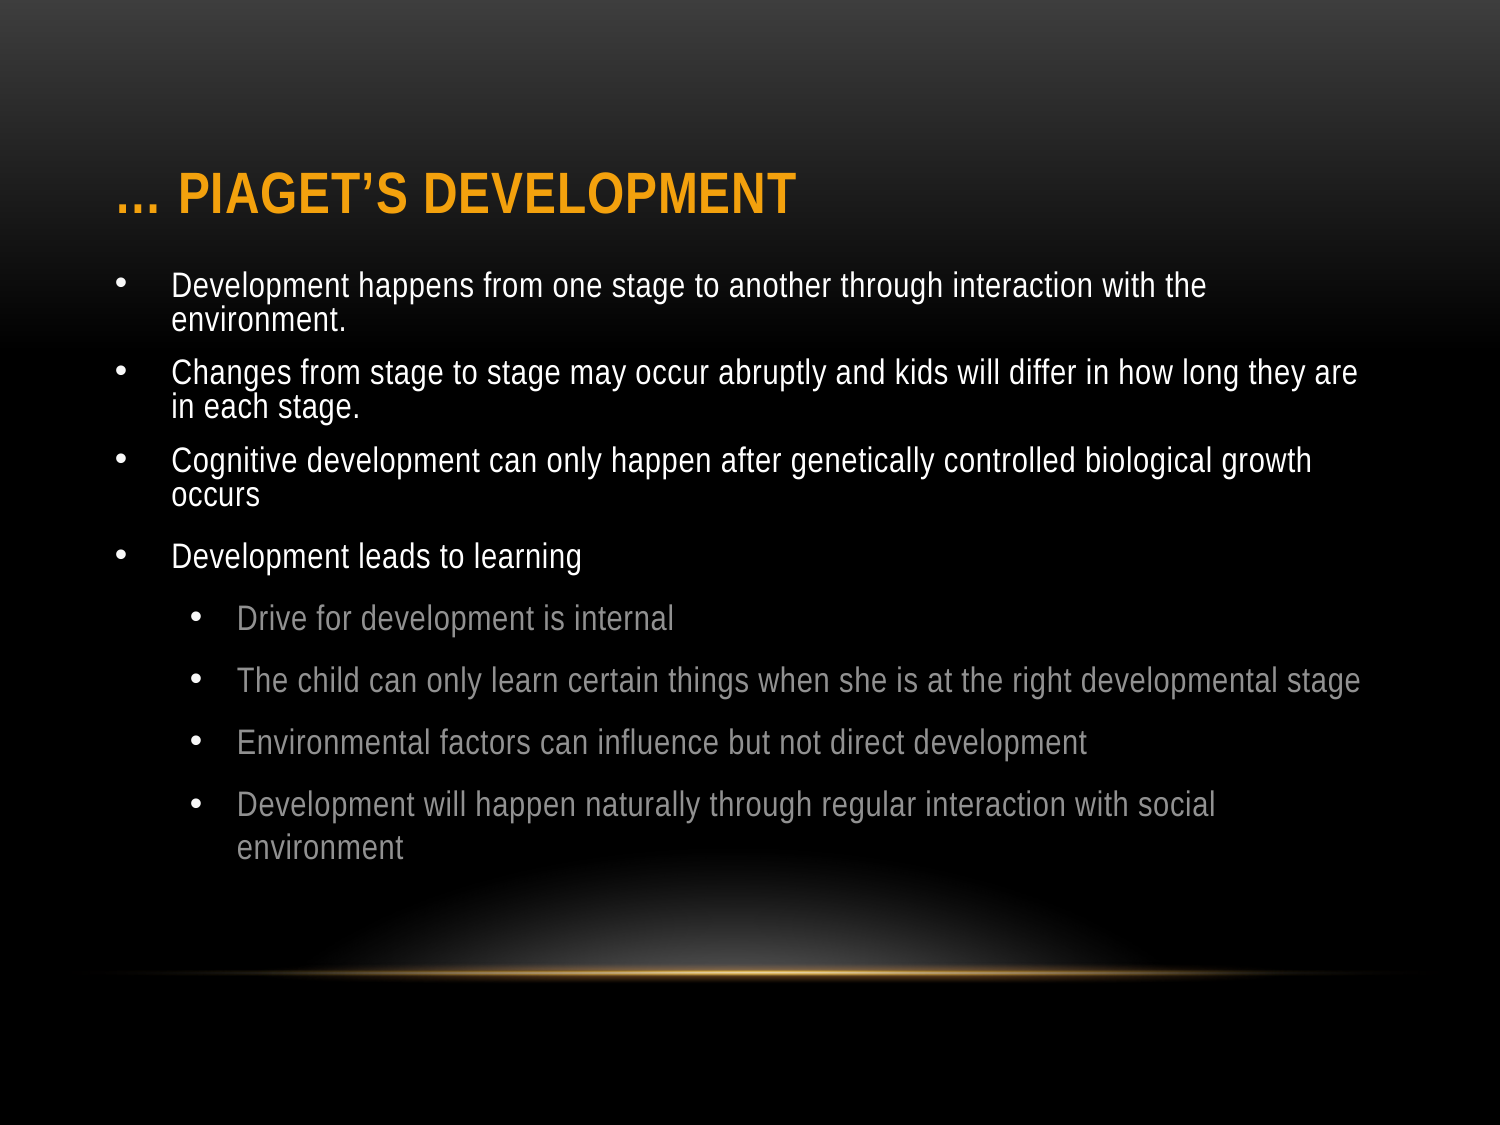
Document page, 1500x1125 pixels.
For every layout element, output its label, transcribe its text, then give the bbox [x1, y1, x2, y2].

list Development happens from one stage to another through interaction with the environment. Changes from stage to stage may occur abruptly and kids will differ in how long they are in each stage. Cognitive development can only happen after genetically controlled biological growth occurs Development leads to learning Drive for development is internal The child can only learn certain things when she is at the right developmental stage Environmental factors can influence but not direct development Development will happen naturally through regular interaction with social environment [99, 262, 1400, 938]
title … Piaget’s Development [99, 45, 1400, 233]
picture [0, 0, 1500, 1125]
